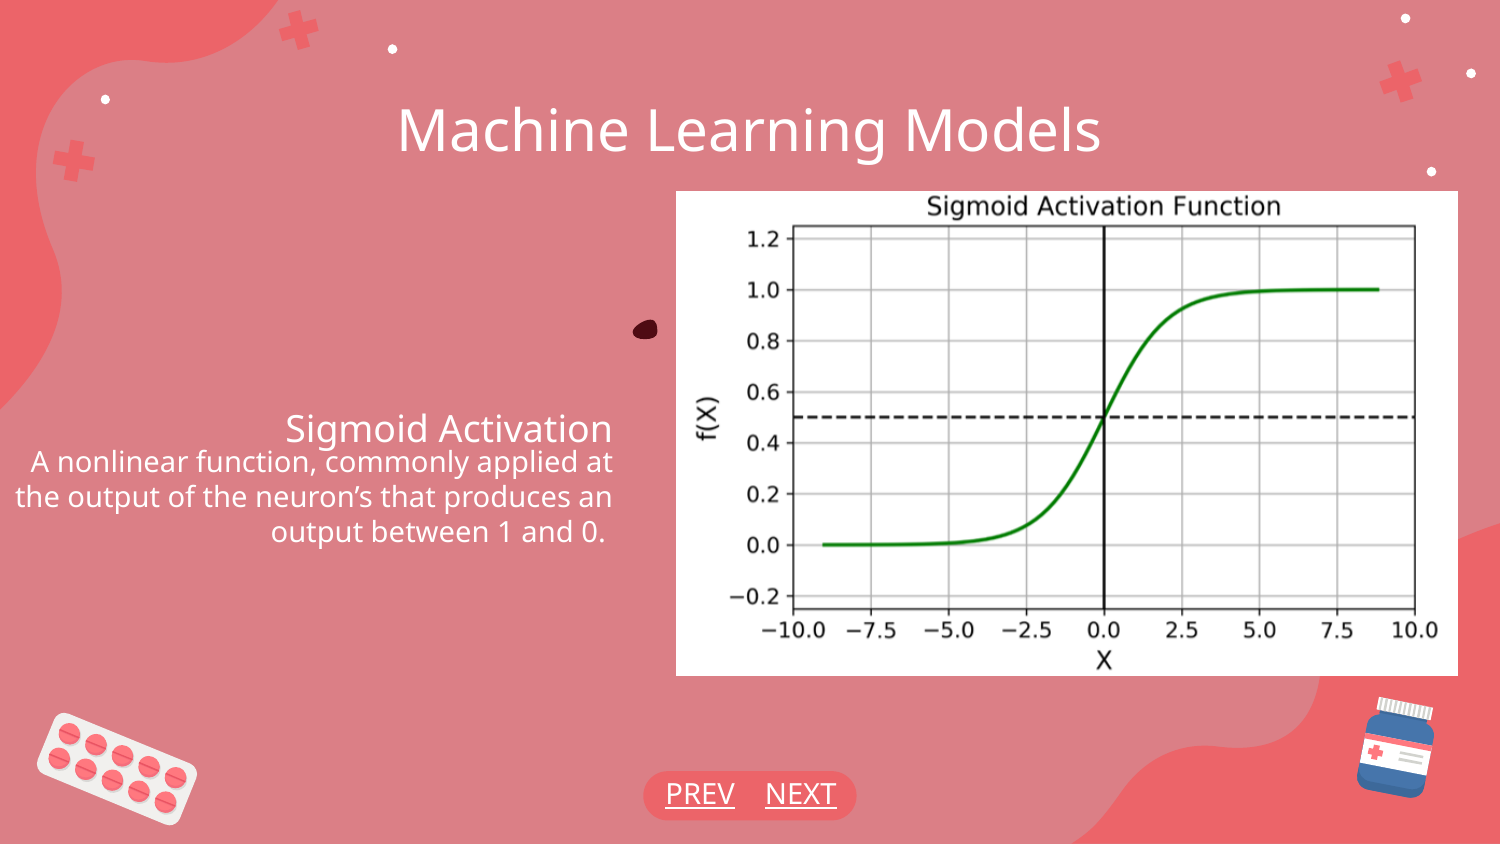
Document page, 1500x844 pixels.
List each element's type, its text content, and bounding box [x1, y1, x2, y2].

text_box A nonlinear function, commonly applied at the output of the neuron’s that produces an output between 1 and 0. [0, 457, 629, 533]
title Machine Learning Models [116, 88, 1383, 167]
title NEXT [751, 775, 853, 816]
text_box [653, 816, 846, 821]
picture [675, 190, 1458, 676]
title PREV [646, 775, 751, 816]
text_box [853, 783, 857, 809]
text_box [654, 771, 846, 775]
text_box Sigmoid Activation [0, 397, 629, 457]
text_box [632, 319, 658, 340]
